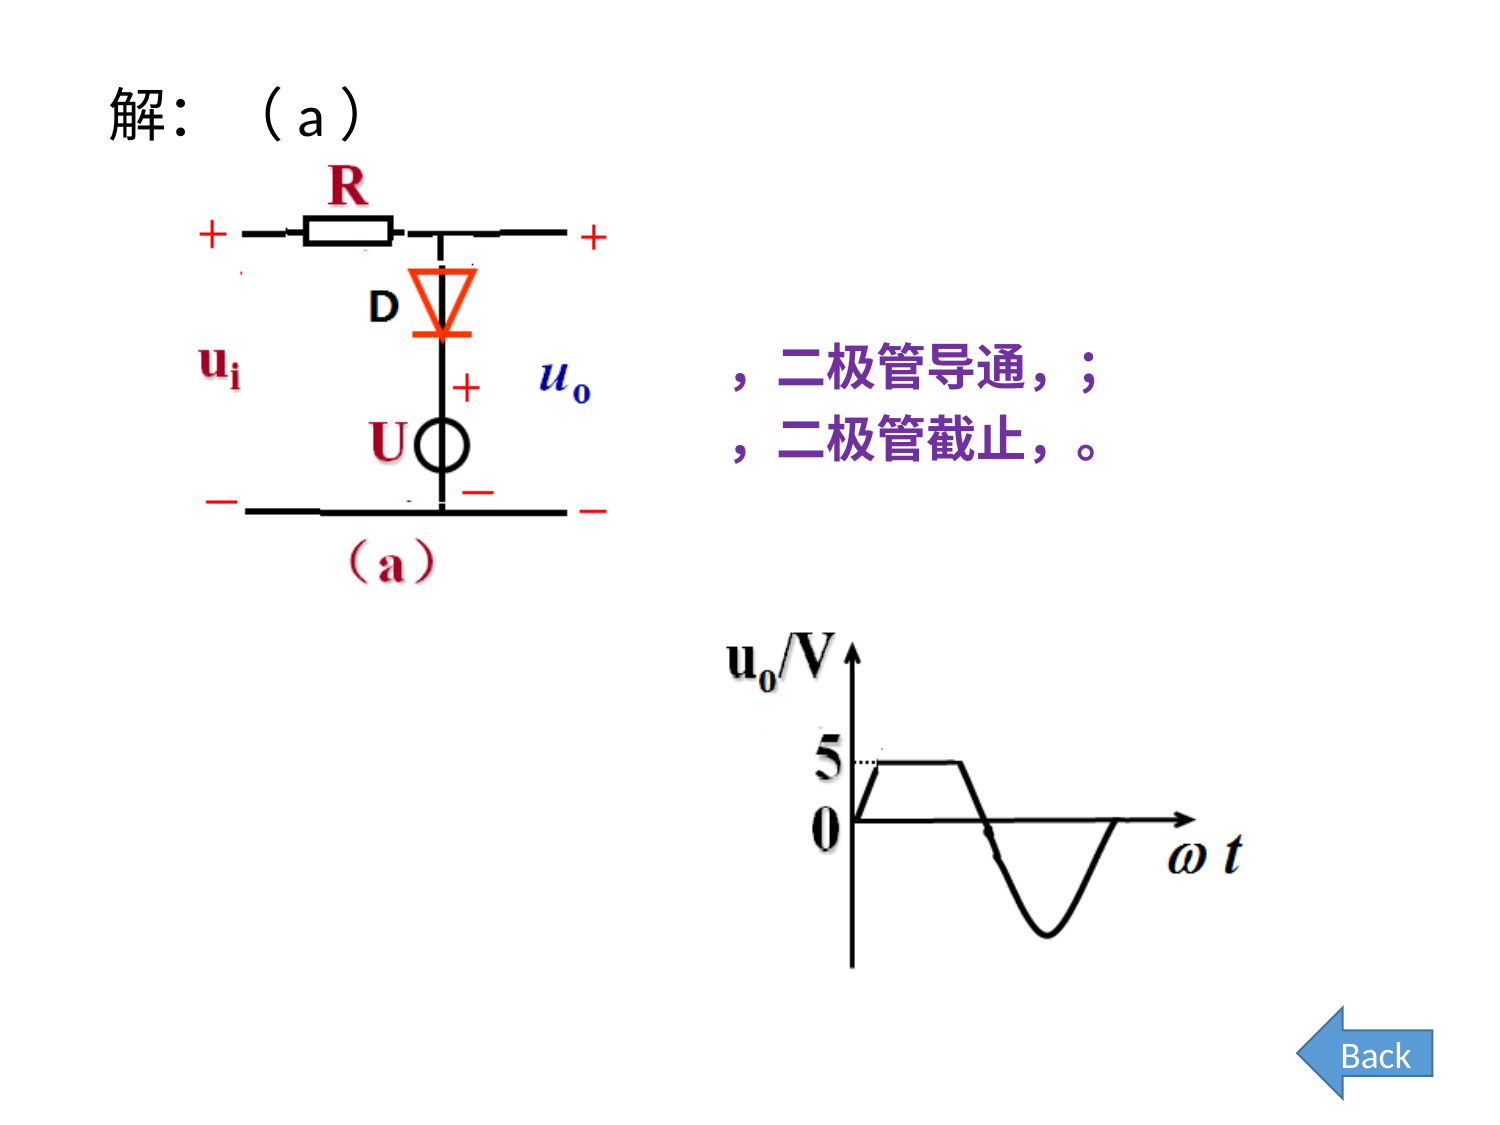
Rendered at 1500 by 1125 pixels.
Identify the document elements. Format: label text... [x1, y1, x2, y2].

text_box 解：（a） [93, 70, 853, 156]
text_box Back [1295, 1005, 1434, 1102]
picture [175, 156, 630, 601]
picture [711, 600, 1285, 977]
